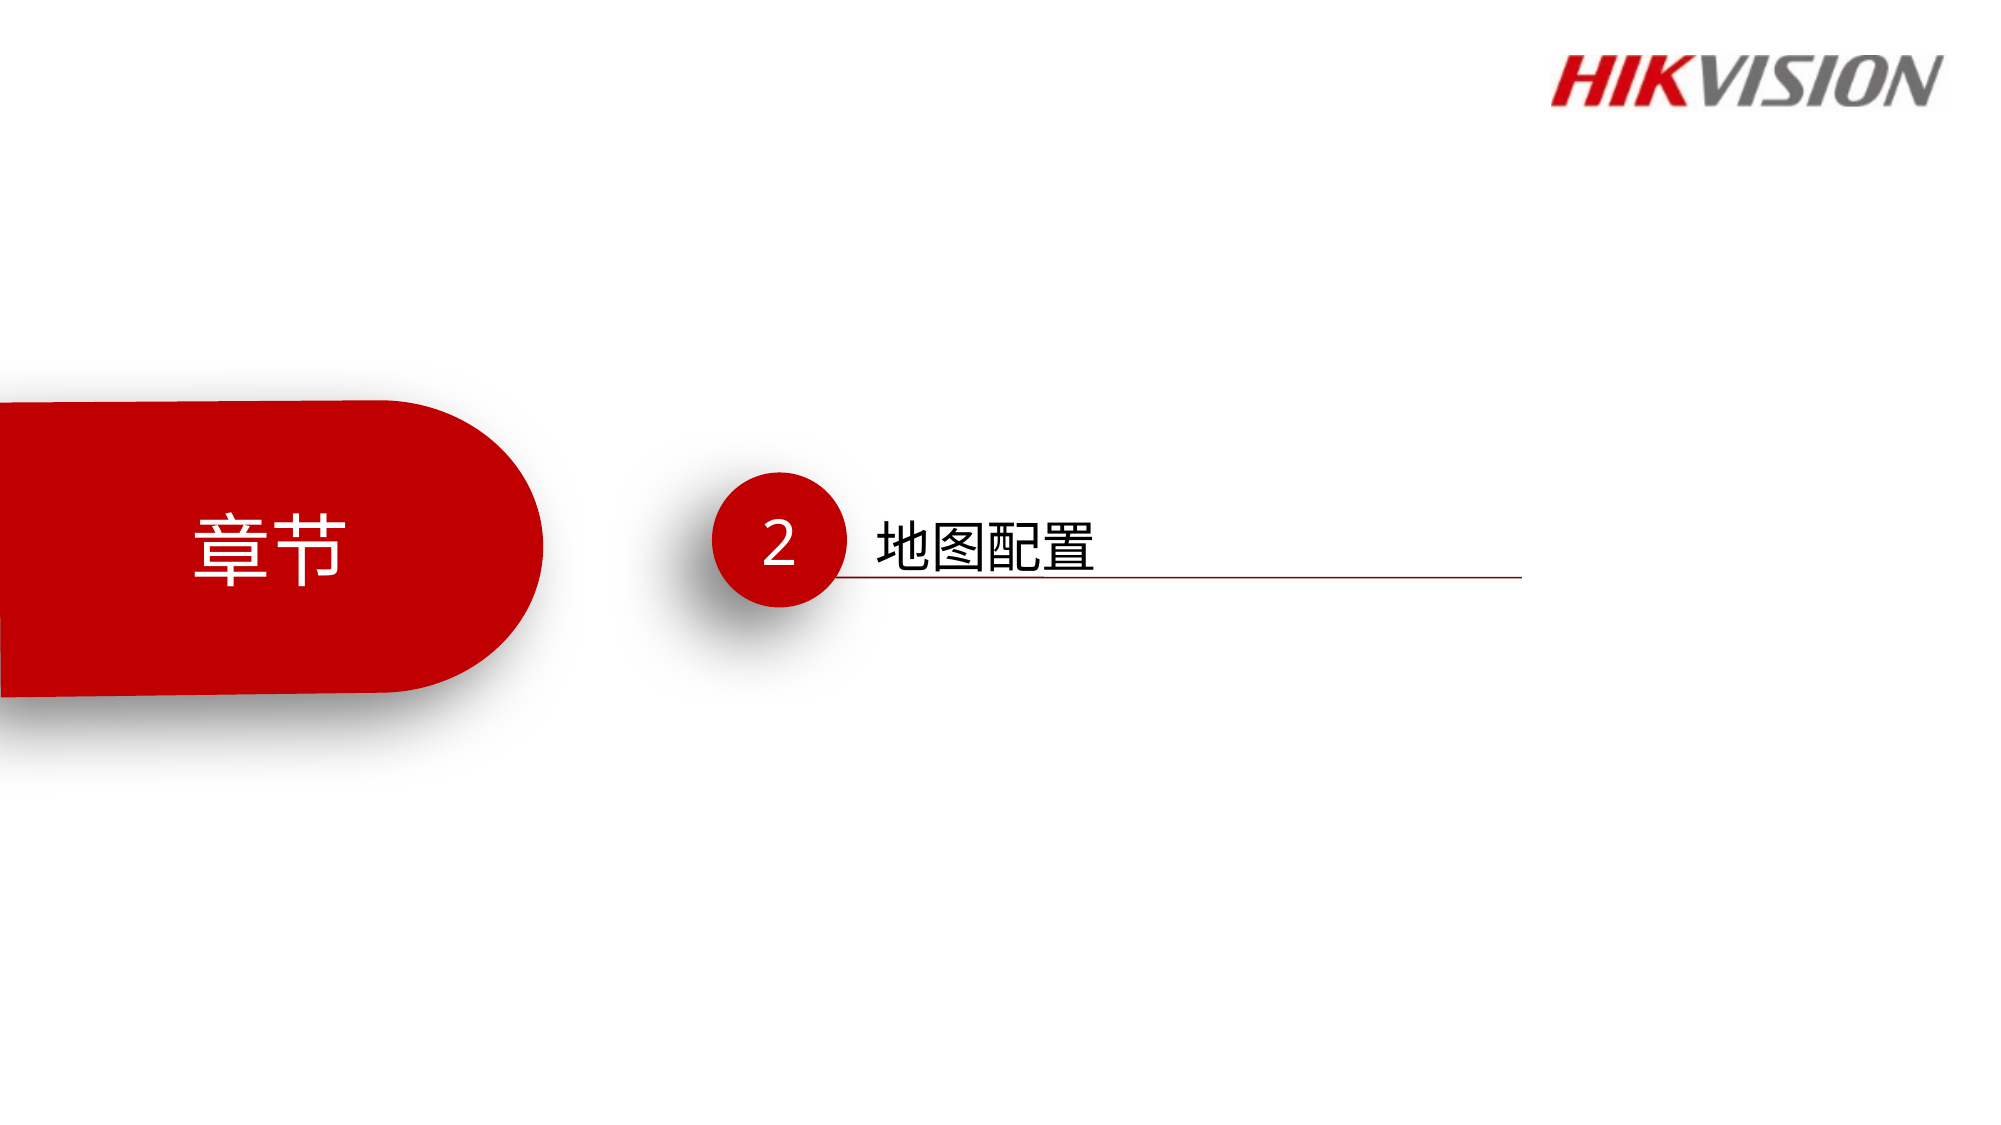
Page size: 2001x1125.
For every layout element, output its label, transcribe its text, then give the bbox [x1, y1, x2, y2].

text_box 地图配置 [858, 578, 1115, 587]
text_box 章节 [0, 399, 545, 699]
picture [1551, 55, 1949, 112]
text_box 2 [710, 471, 849, 609]
text_box 地图配置 [858, 503, 1115, 577]
